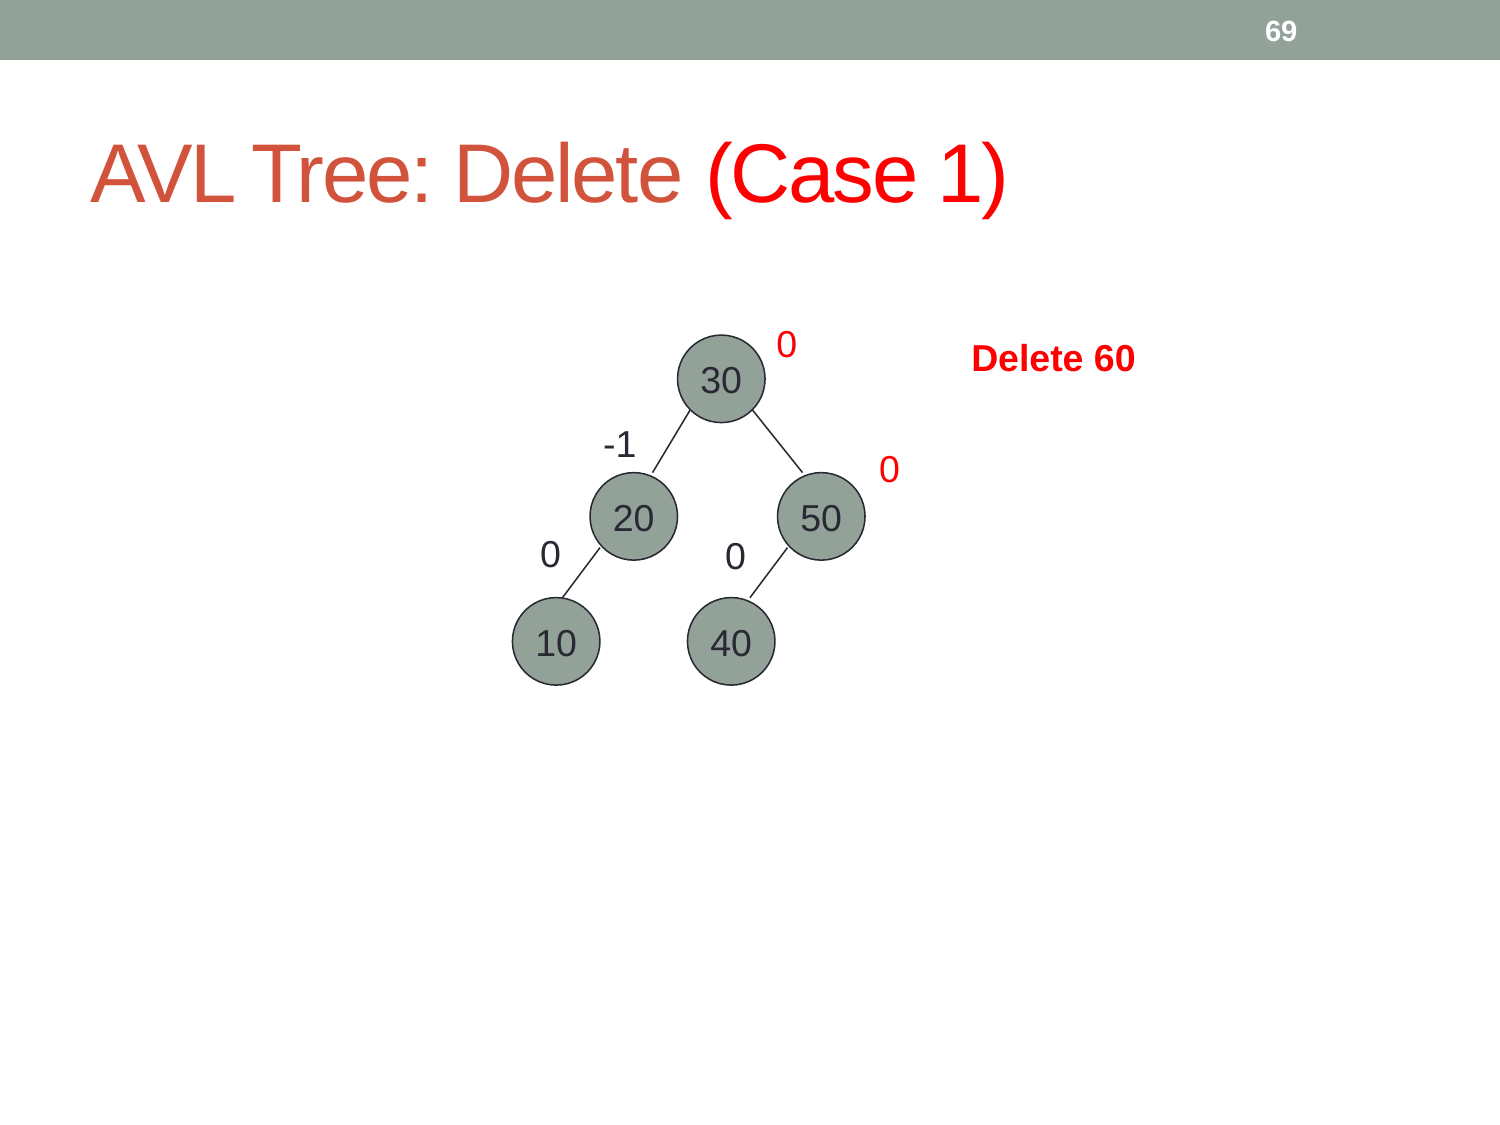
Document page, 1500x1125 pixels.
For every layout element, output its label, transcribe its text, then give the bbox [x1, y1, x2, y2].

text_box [512, 312, 917, 686]
title AVL Tree: Delete (Case 1) [75, 87, 1425, 250]
slide_number 69 [1250, 3, 1425, 57]
text_box Delete 60 [956, 326, 1151, 387]
